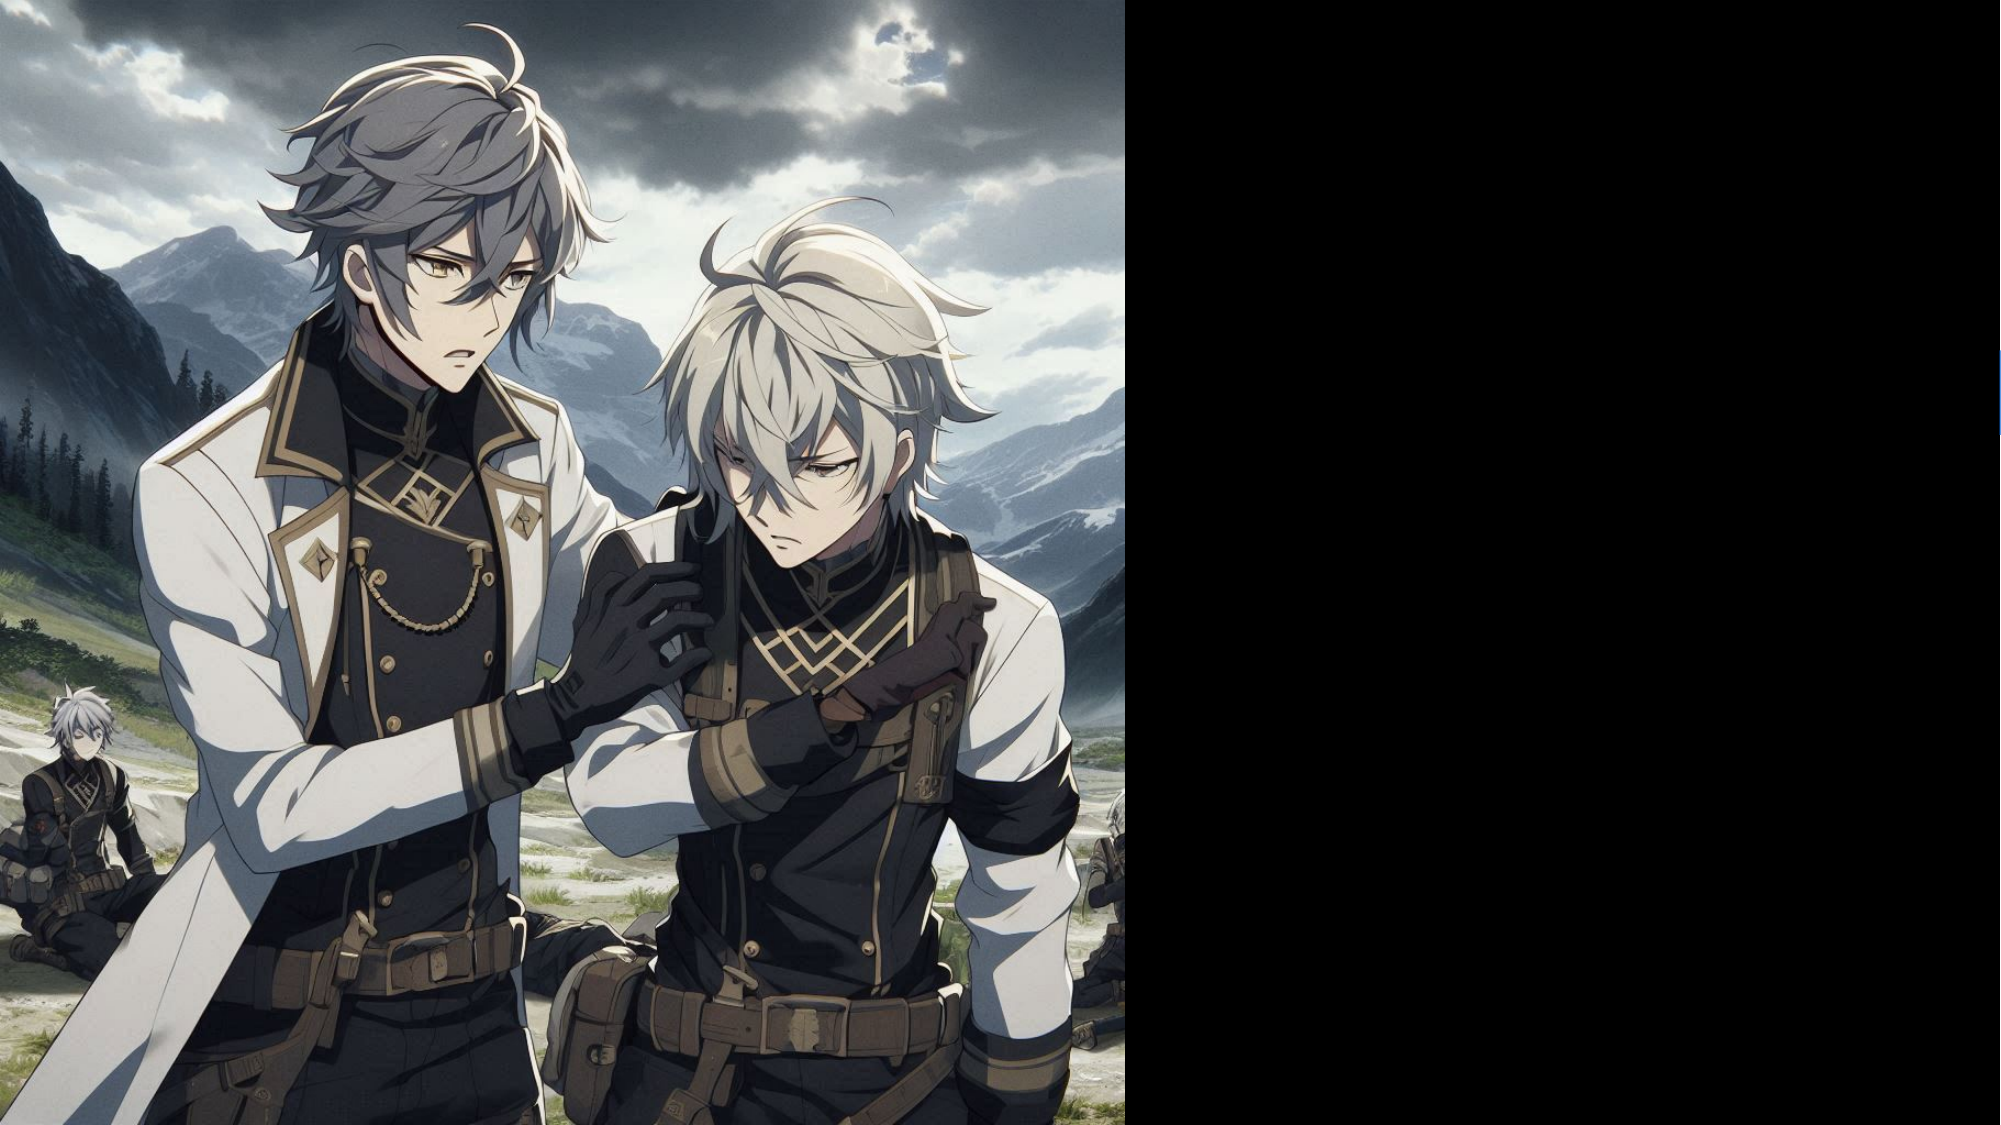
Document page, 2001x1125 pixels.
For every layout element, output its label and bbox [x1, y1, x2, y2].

text_box [1126, 0, 2000, 1125]
picture [0, 0, 1126, 1125]
